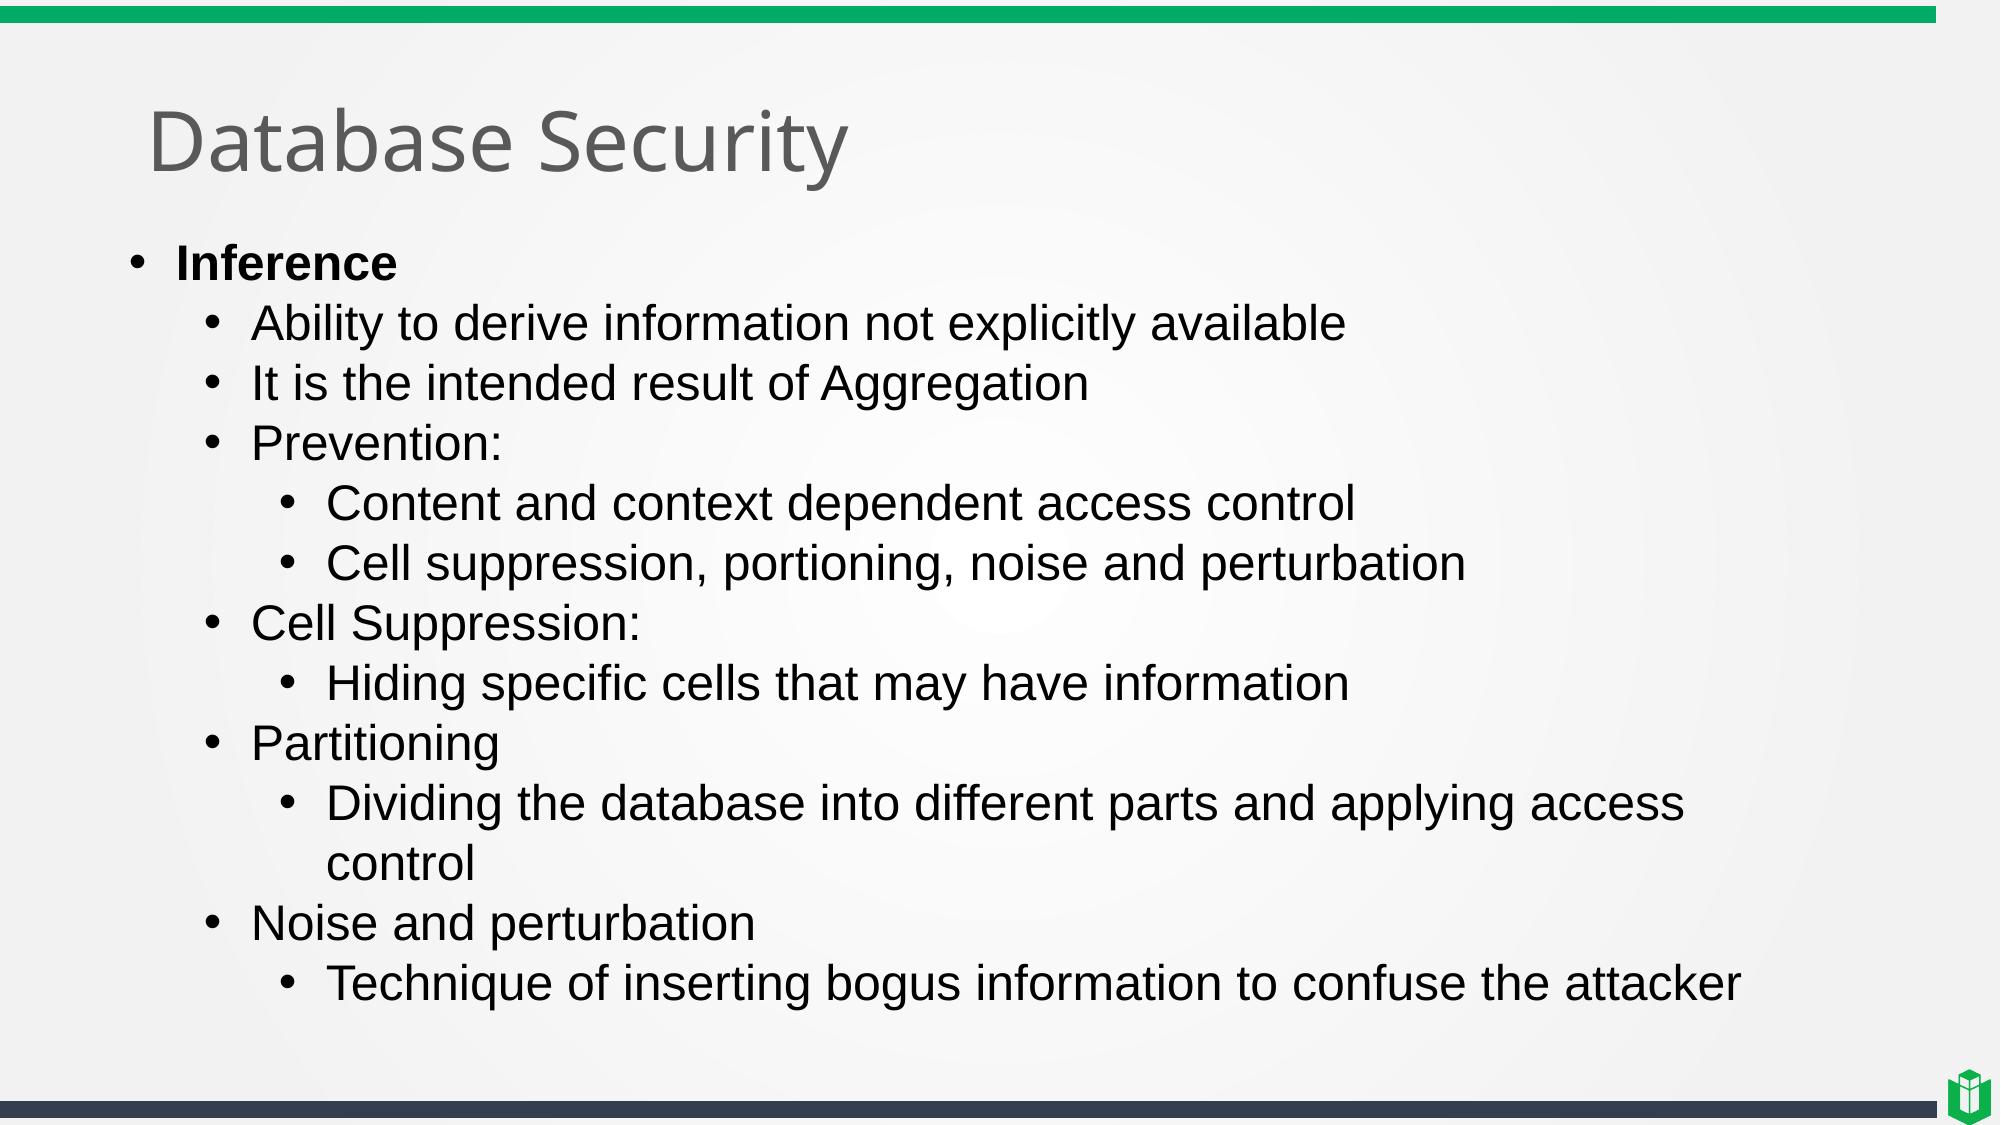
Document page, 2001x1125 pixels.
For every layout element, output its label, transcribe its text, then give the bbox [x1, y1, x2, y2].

title Database Security [131, 84, 1886, 206]
text_box Inference Ability to derive information not explicitly available It is the intended result of Aggregation Prevention: Content and context dependent access control Cell suppression, portioning, noise and perturbation Cell Suppression: Hiding specific cells that may have information Partitioning Dividing the database into different parts and applying access control Noise and perturbation Technique of inserting bogus information to confuse the attacker [114, 223, 1864, 1019]
picture [1945, 1068, 1992, 1125]
